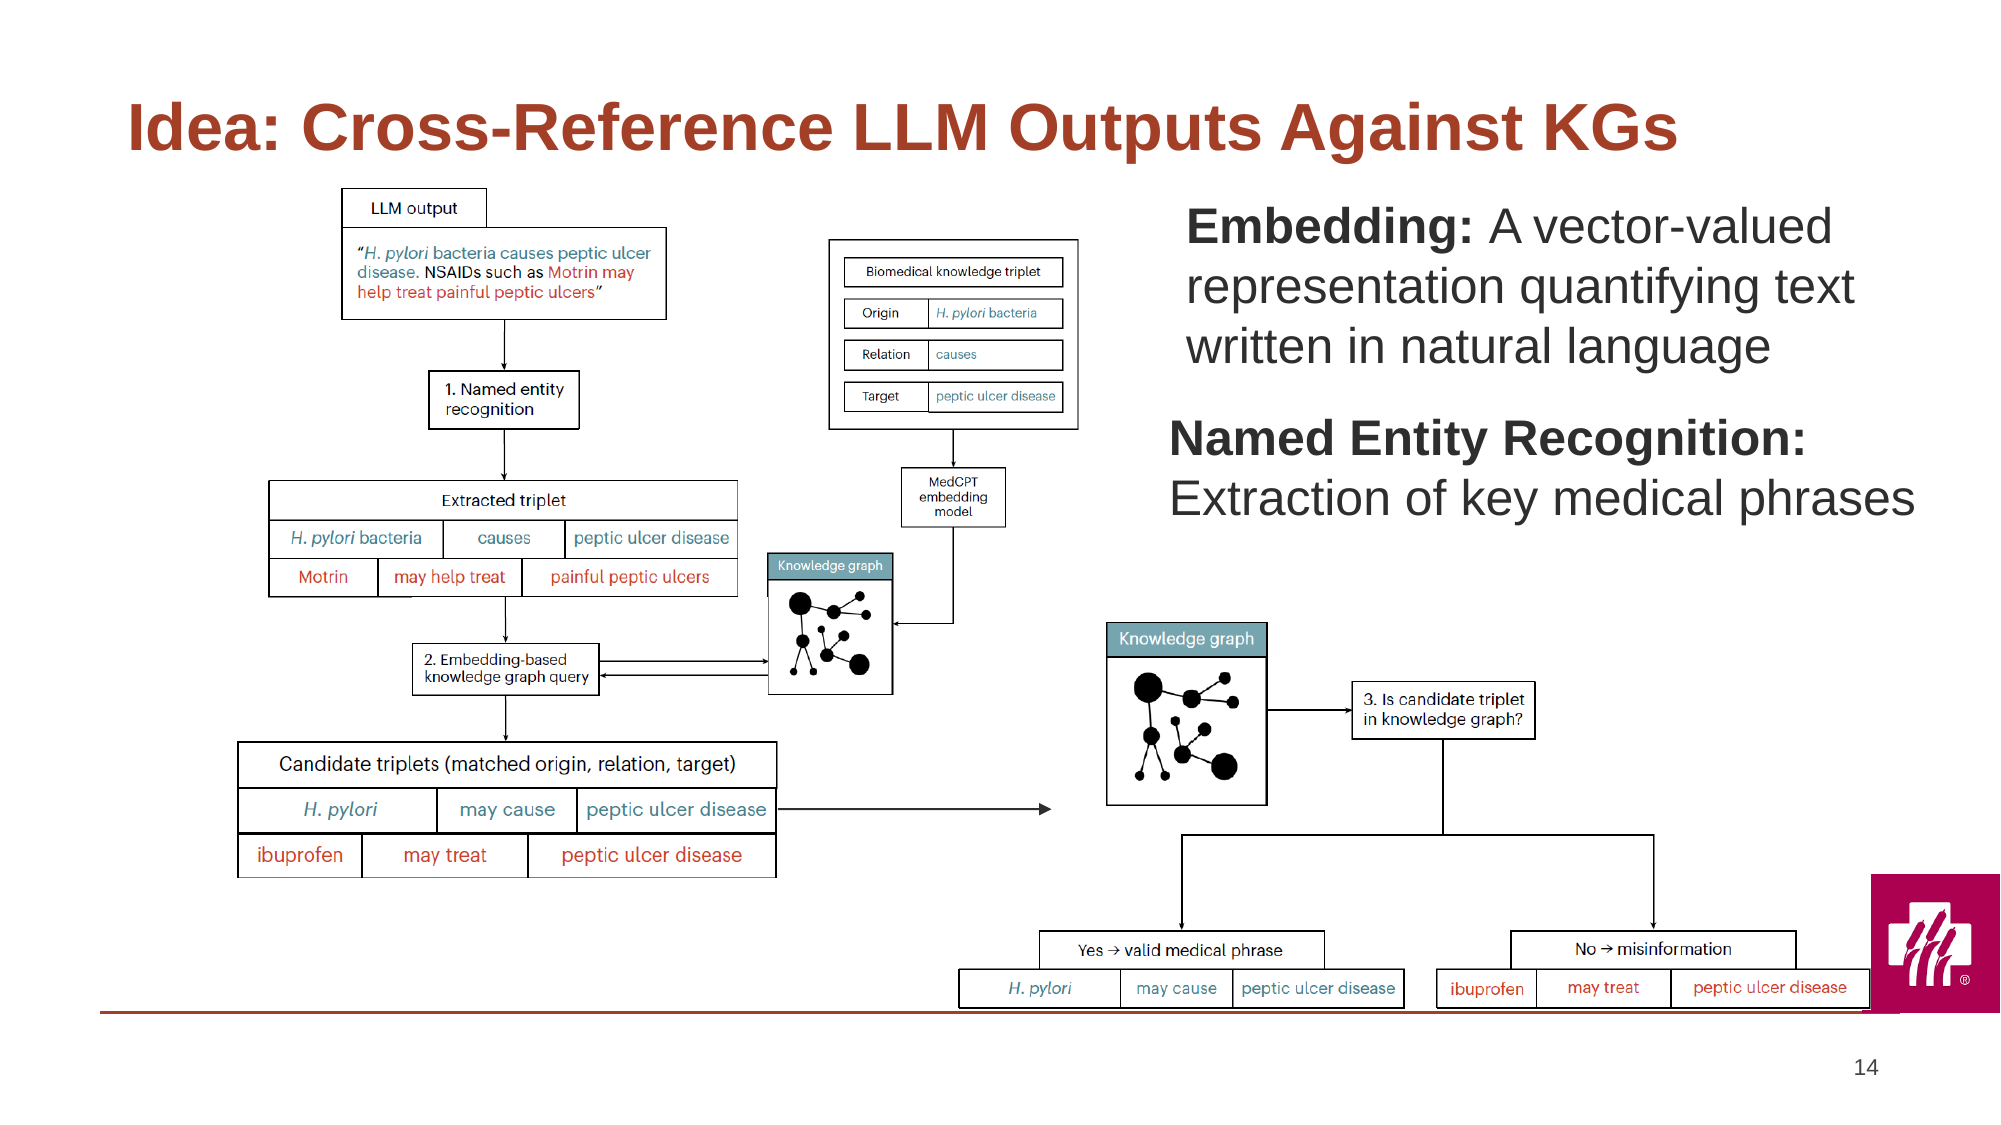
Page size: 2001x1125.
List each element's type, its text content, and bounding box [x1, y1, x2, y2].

picture [237, 239, 2000, 1013]
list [268, 188, 738, 598]
text_box Embedding: A vector-valued representation quantifying text written in natural language [1171, 186, 1888, 382]
slide_number 14 [1743, 1047, 1895, 1085]
title Idea: Cross-Reference LLM Outputs Against KGs [112, 35, 1744, 223]
text_box Named Entity Recognition: Extraction of key medical phrases [1154, 398, 1989, 533]
